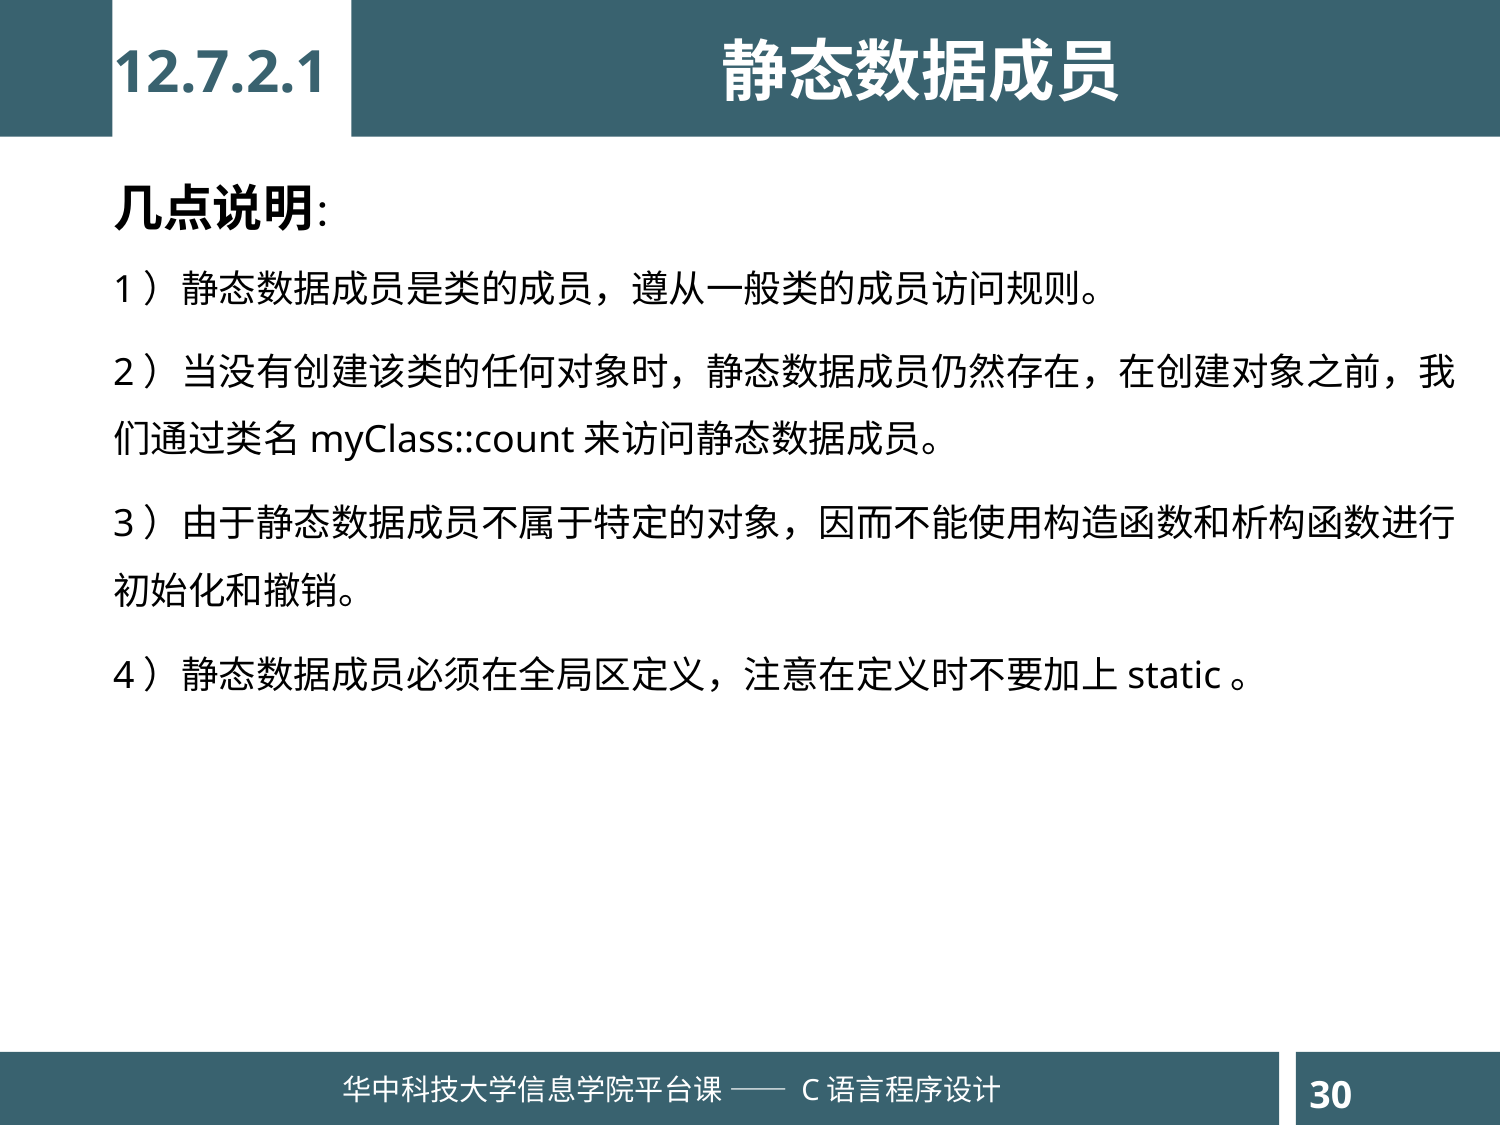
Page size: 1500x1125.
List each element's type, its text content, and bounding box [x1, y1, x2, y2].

text_box 12.7.2.1 [98, 27, 345, 112]
text_box 1）静态数据成员是类的成员，遵从一般类的成员访问规则。 [98, 234, 1500, 317]
text_box 静态数据成员 [433, 21, 1410, 117]
text_box 4）静态数据成员必须在全局区定义，注意在定义时不要加上static。 [98, 620, 1500, 704]
text_box 2）当没有创建该类的任何对象时，静态数据成员仍然存在，在创建对象之前，我们通过类名myClass::count来访问静态数据成员。 [98, 317, 1500, 468]
text_box 3）由于静态数据成员不属于特定的对象，因而不能使用构造函数和析构函数进行初始化和撤销。 [98, 469, 1500, 620]
text_box 几点说明： [98, 139, 1500, 234]
